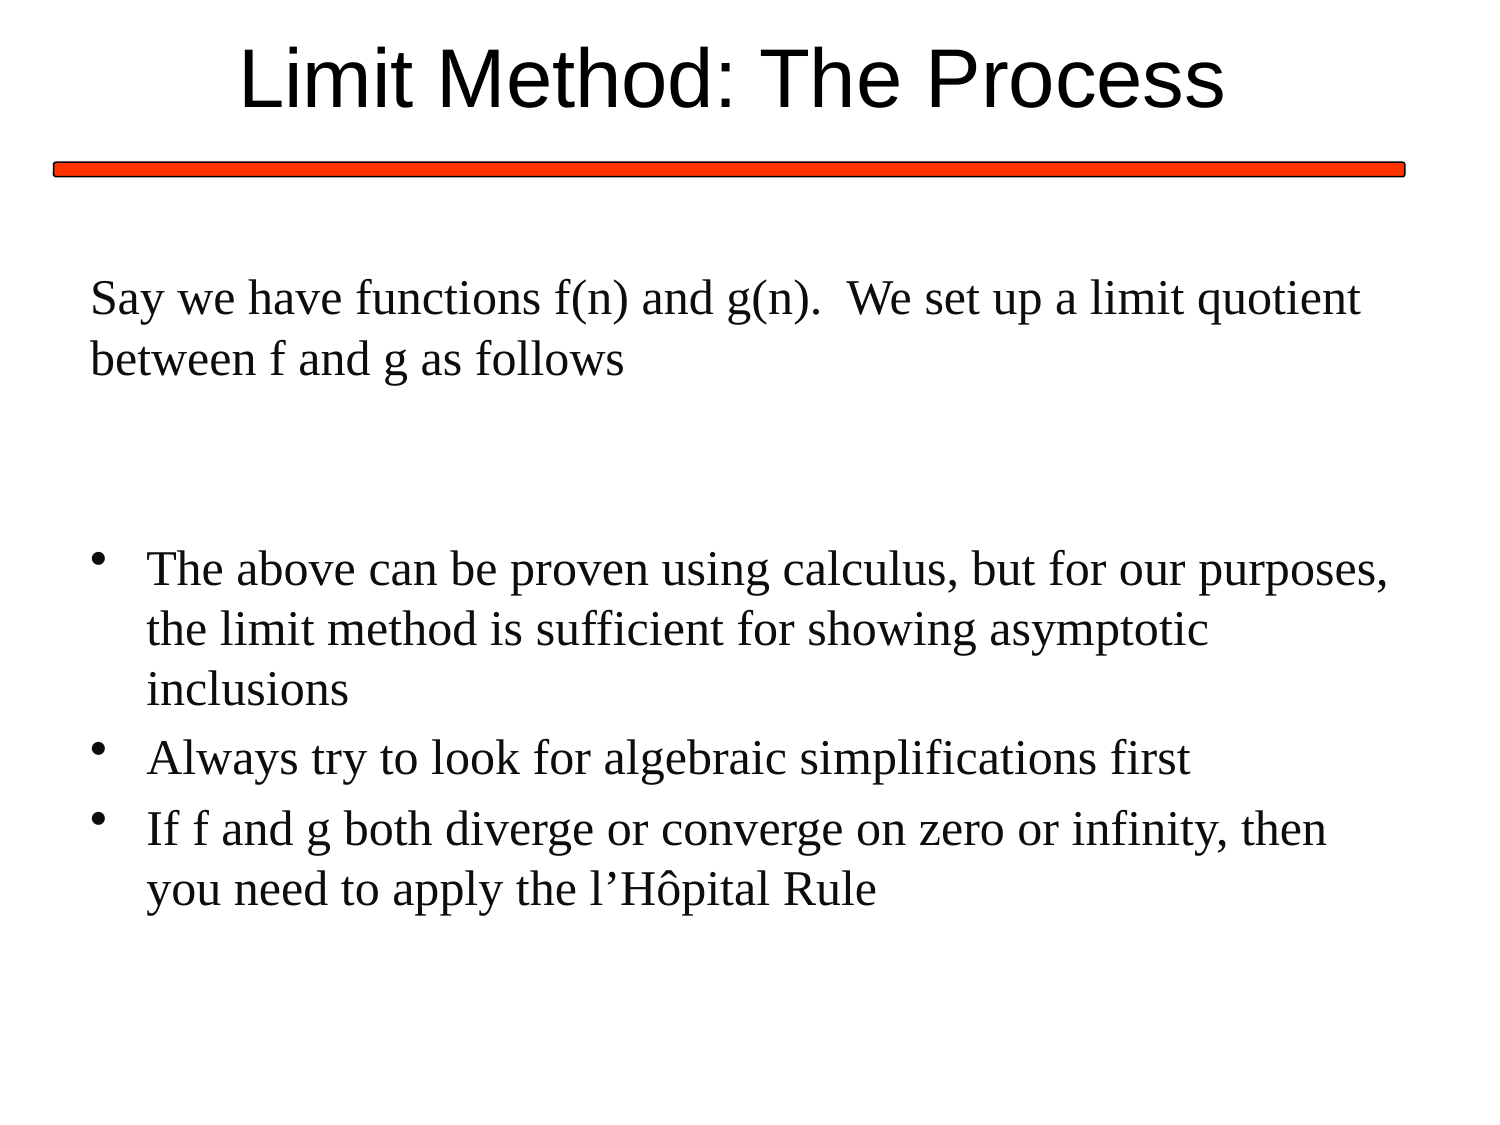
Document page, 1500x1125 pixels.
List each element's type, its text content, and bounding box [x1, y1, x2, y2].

title Limit Method: The Process [57, 0, 1408, 149]
